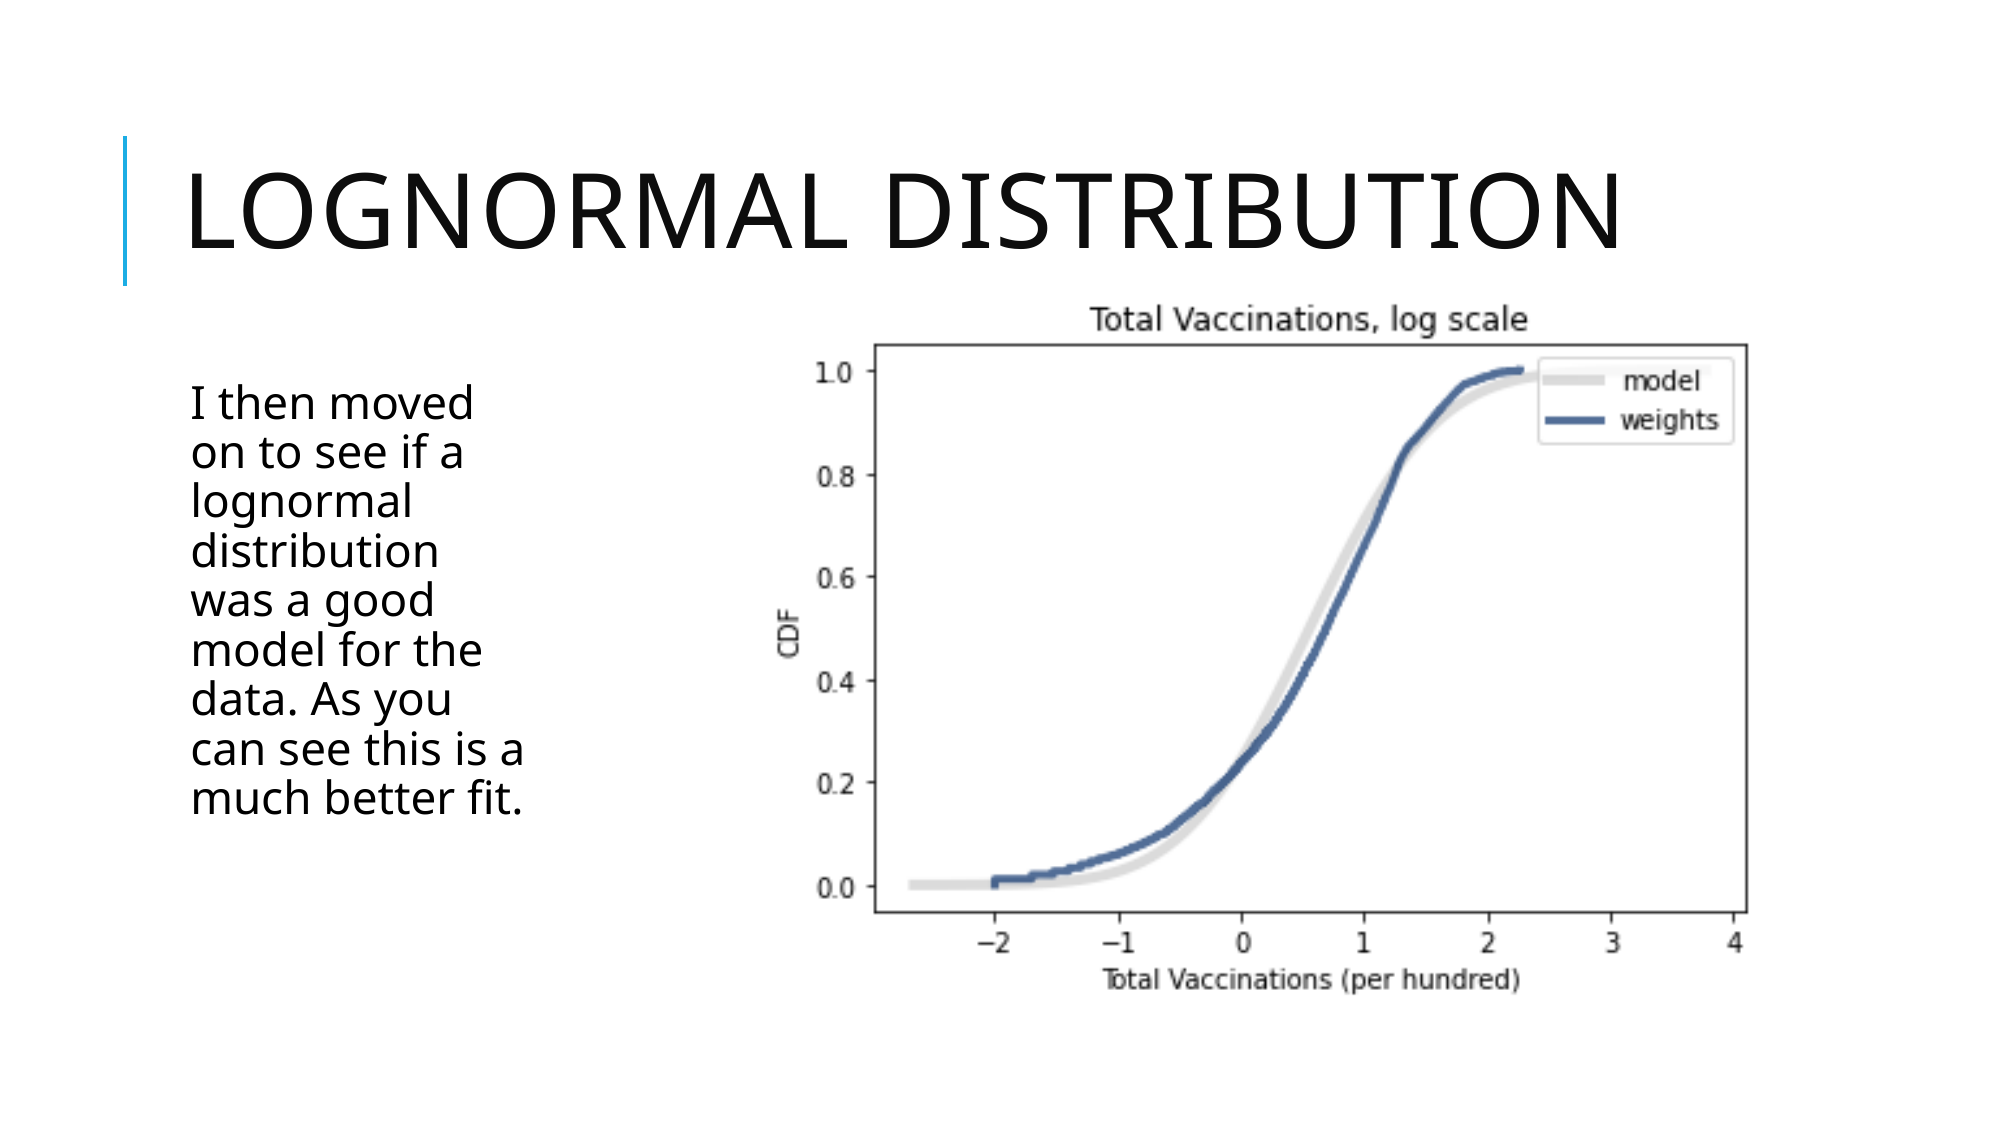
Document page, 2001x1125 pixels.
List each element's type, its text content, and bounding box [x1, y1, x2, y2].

title Lognormal Distribution [168, 96, 1763, 342]
list I then moved on to see if a lognormal distribution was a good model for the data. As you can see this is a much better fit. [168, 372, 540, 753]
picture [741, 282, 1833, 1030]
